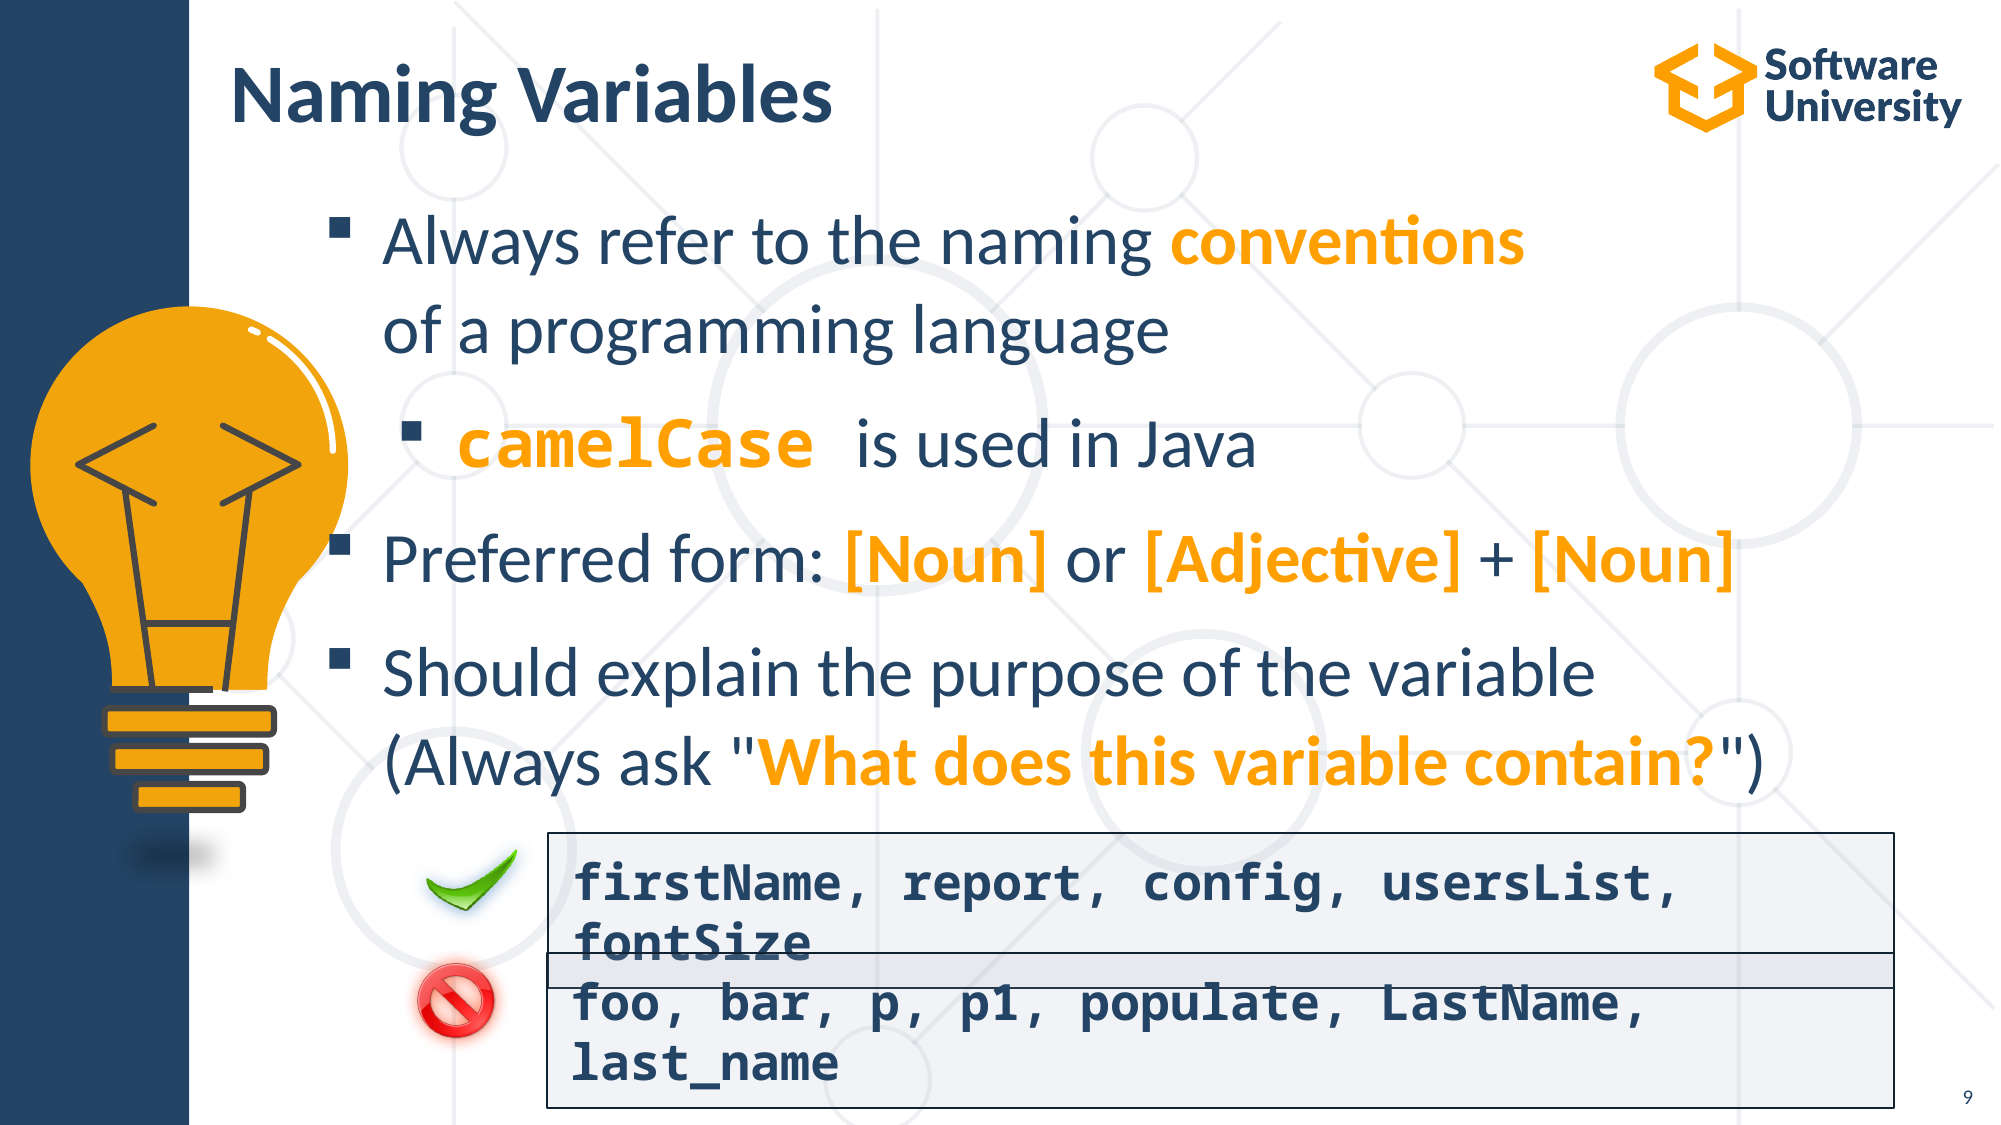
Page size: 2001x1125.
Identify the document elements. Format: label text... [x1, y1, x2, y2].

text_box firstName, report, config, usersList, fontSize [548, 832, 1895, 952]
picture [416, 962, 498, 1040]
picture [1641, 31, 1973, 145]
slide_number 9 [1927, 1067, 1989, 1117]
title Naming Variables [212, 16, 1628, 162]
text_box foo, bar, p, p1, populate, LastName, last_name [546, 952, 1895, 1109]
picture [416, 841, 521, 920]
list Always refer to the naming conventions of a programming language camelCase is used in Java Preferred form: [Noun] or [Adjective] + [Noun] Should explain the purpose of the variable (Always ask "What does this variable contain?") [306, 183, 1968, 1094]
